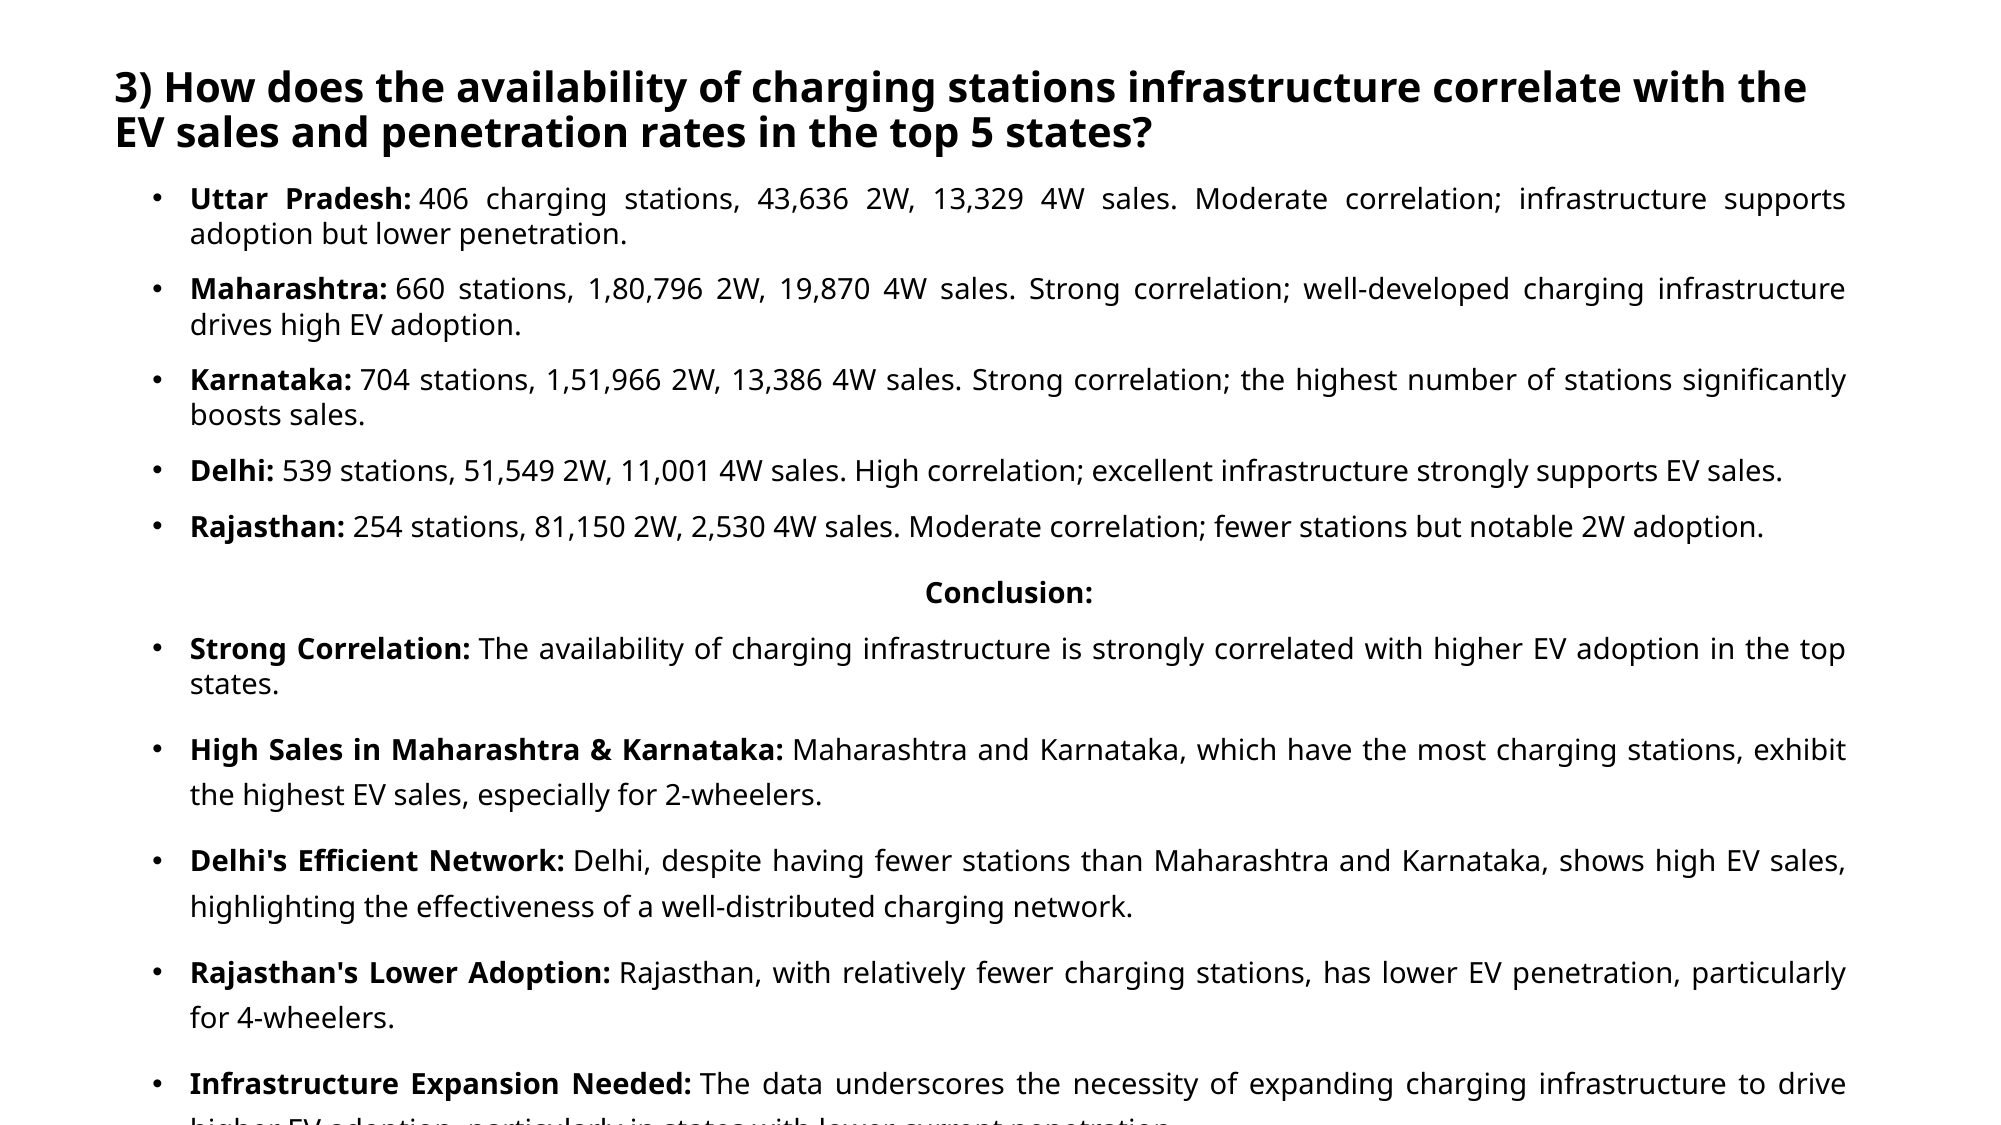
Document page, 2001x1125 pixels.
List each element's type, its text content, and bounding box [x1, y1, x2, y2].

title 3) How does the availability of charging stations infrastructure correlate with the EV sales and penetration rates in the top 5 states? [99, 65, 1825, 159]
list Uttar Pradesh: 406 charging stations, 43,636 2W, 13,329 4W sales. Moderate correlation; infrastructure supports adoption but lower penetration. Maharashtra: 660 stations, 1,80,796 2W, 19,870 4W sales. Strong correlation; well-developed charging infrastructure drives high EV adoption. Karnataka: 704 stations, 1,51,966 2W, 13,386 4W sales. Strong correlation; the highest number of stations significantly boosts sales. Delhi: 539 stations, 51,549 2W, 11,001 4W sales. High correlation; excellent infrastructure strongly supports EV sales. Rajasthan: 254 stations, 81,150 2W, 2,530 4W sales. Moderate correlation; fewer stations but notable 2W adoption. Conclusion: Strong Correlation: The availability of charging infrastructure is strongly correlated with higher EV adoption in the top states. High Sales in Maharashtra & Karnataka: Maharashtra and Karnataka, which have the most charging stations, exhibit the highest EV sales, especially for 2-wheelers. Delhi's Efficient Network: Delhi, despite having fewer stations than Maharashtra and Karnataka, shows high EV sales, highlighting the effectiveness of a well-distributed charging network. Rajasthan's Lower Adoption: Rajasthan, with relatively fewer charging stations, has lower EV penetration, particularly for 4-wheelers. Infrastructure Expansion Needed: The data underscores the necessity of expanding charging infrastructure to drive higher EV adoption, particularly in states with lower current penetration. [137, 172, 1863, 1060]
